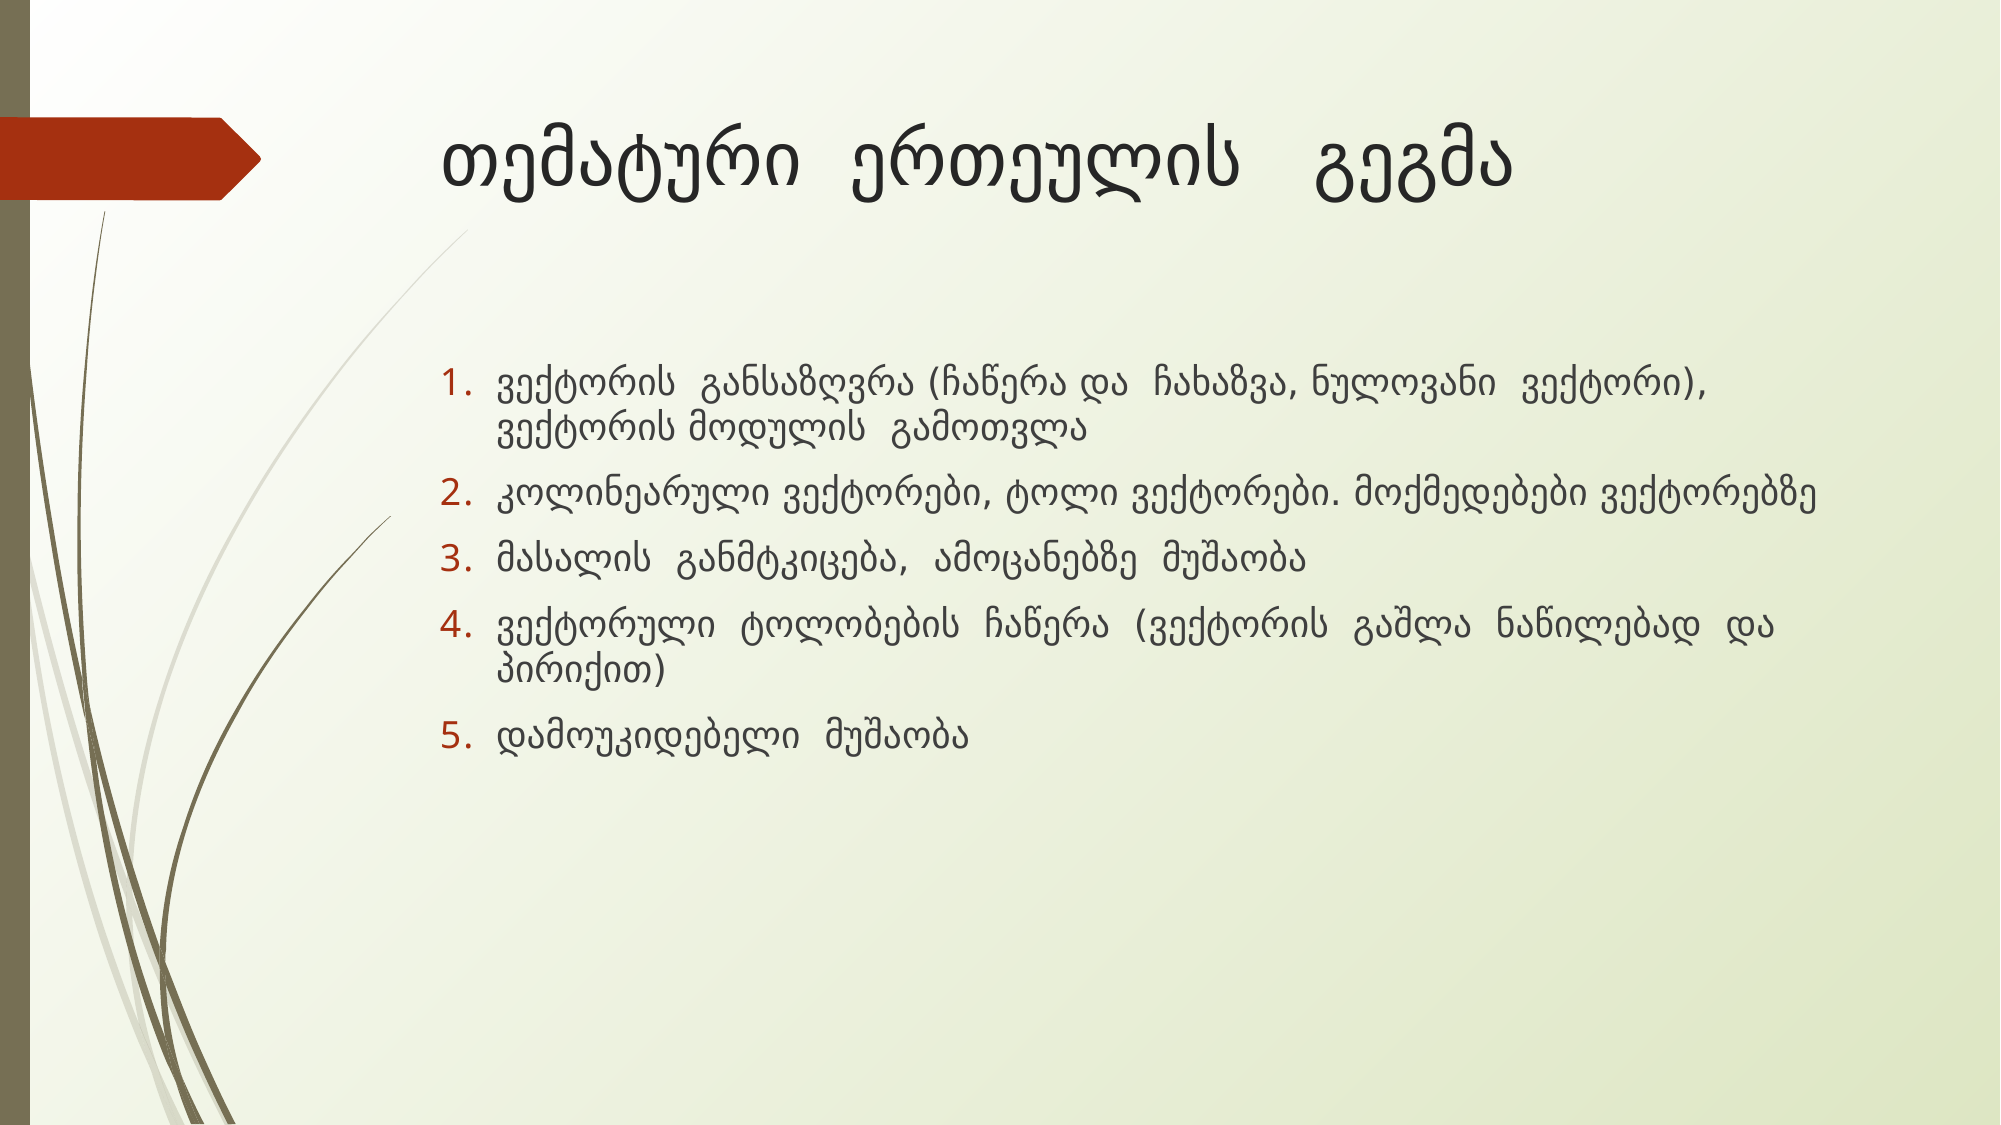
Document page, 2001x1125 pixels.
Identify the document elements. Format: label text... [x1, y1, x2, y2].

list ვექტორის განსაზღვრა (ჩაწერა და ჩახაზვა, ნულოვანი ვექტორი), ვექტორის მოდულის გამოთვლა კოლინეარული ვექტორები, ტოლი ვექტორები. მოქმედებები ვექტორებზე მასალის განმტკიცება, ამოცანებზე მუშაობა ვექტორული ტოლობების ჩაწერა (ვექტორის გაშლა ნაწილებად და პირიქით) დამოუკიდებელი მუშაობა [424, 350, 1888, 970]
title თემატური ერთეულის გეგმა [425, 102, 1888, 313]
